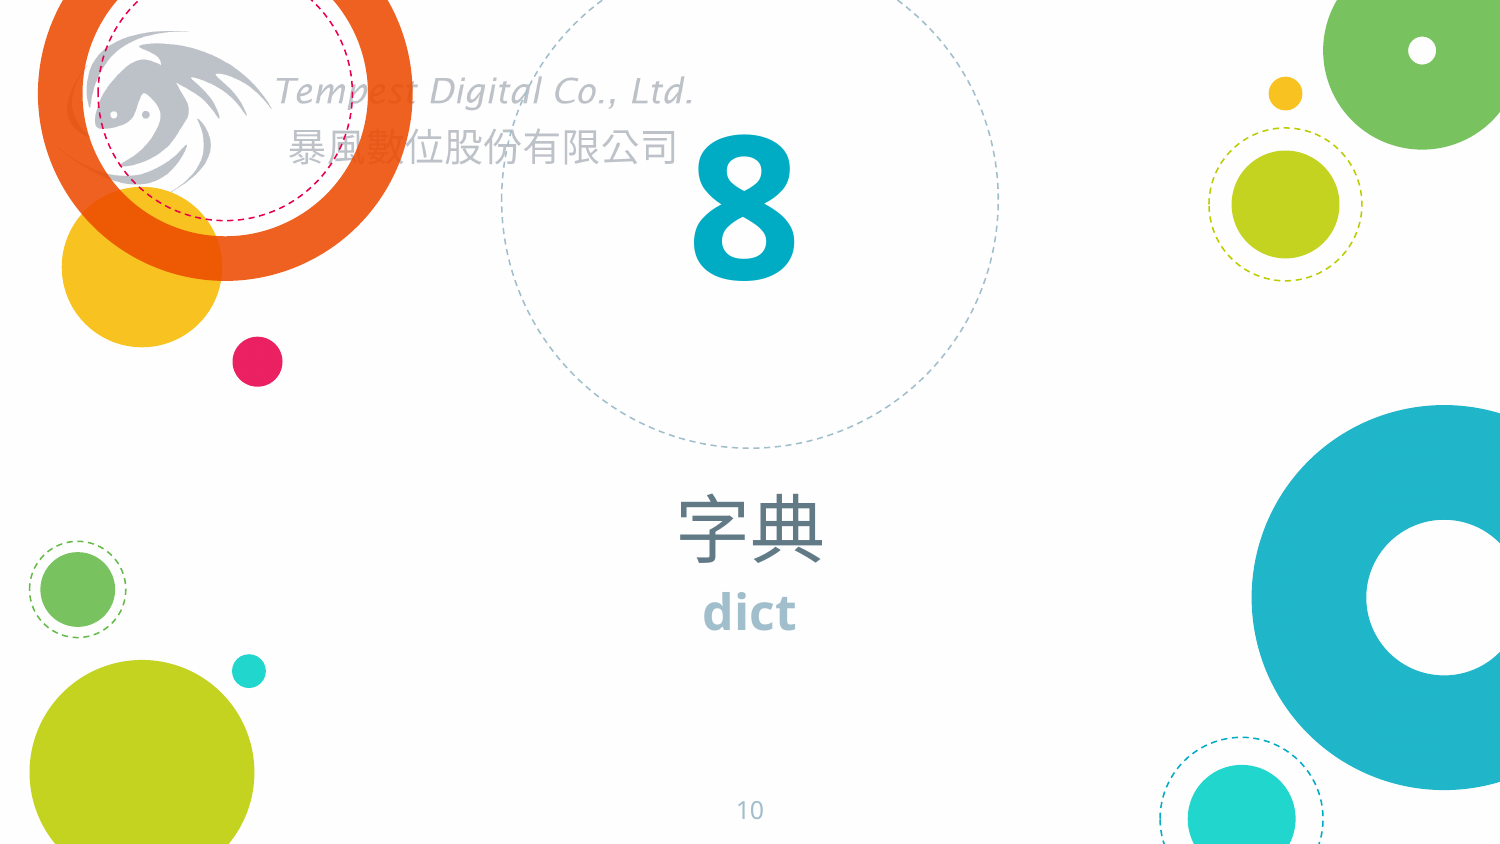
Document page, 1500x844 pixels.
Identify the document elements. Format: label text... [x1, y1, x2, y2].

slide_number 10 [711, 779, 789, 844]
title 字典 [290, 397, 1209, 565]
subtitle dict [290, 565, 1209, 695]
text_box 8 [500, 7, 989, 335]
